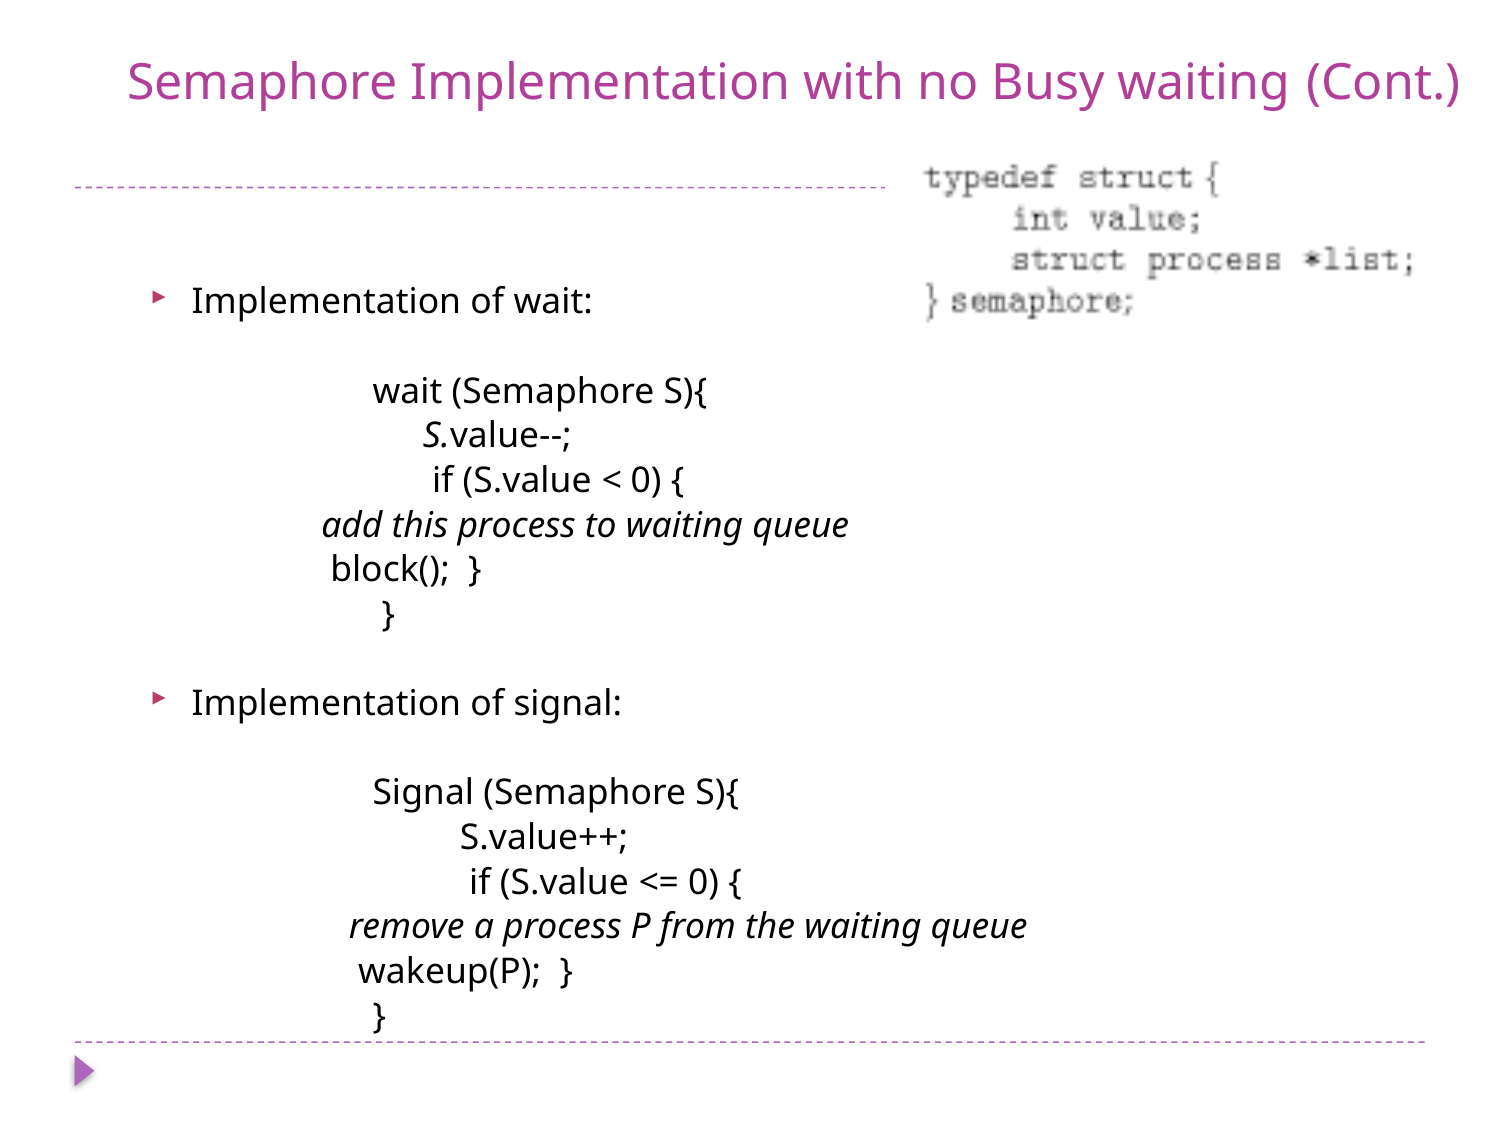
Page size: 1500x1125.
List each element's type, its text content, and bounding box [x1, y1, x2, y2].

list Implementation of wait: wait (Semaphore S){ S.value--; if (S.value < 0) { add this process to waiting queue block(); } } Implementation of signal: Signal (Semaphore S){ S.value++; if (S.value <= 0) { remove a process P from the waiting queue wakeup(P); } } [135, 279, 1354, 1049]
title Semaphore Implementation with no Busy waiting (Cont.) [112, 23, 1500, 119]
picture [885, 123, 1500, 366]
